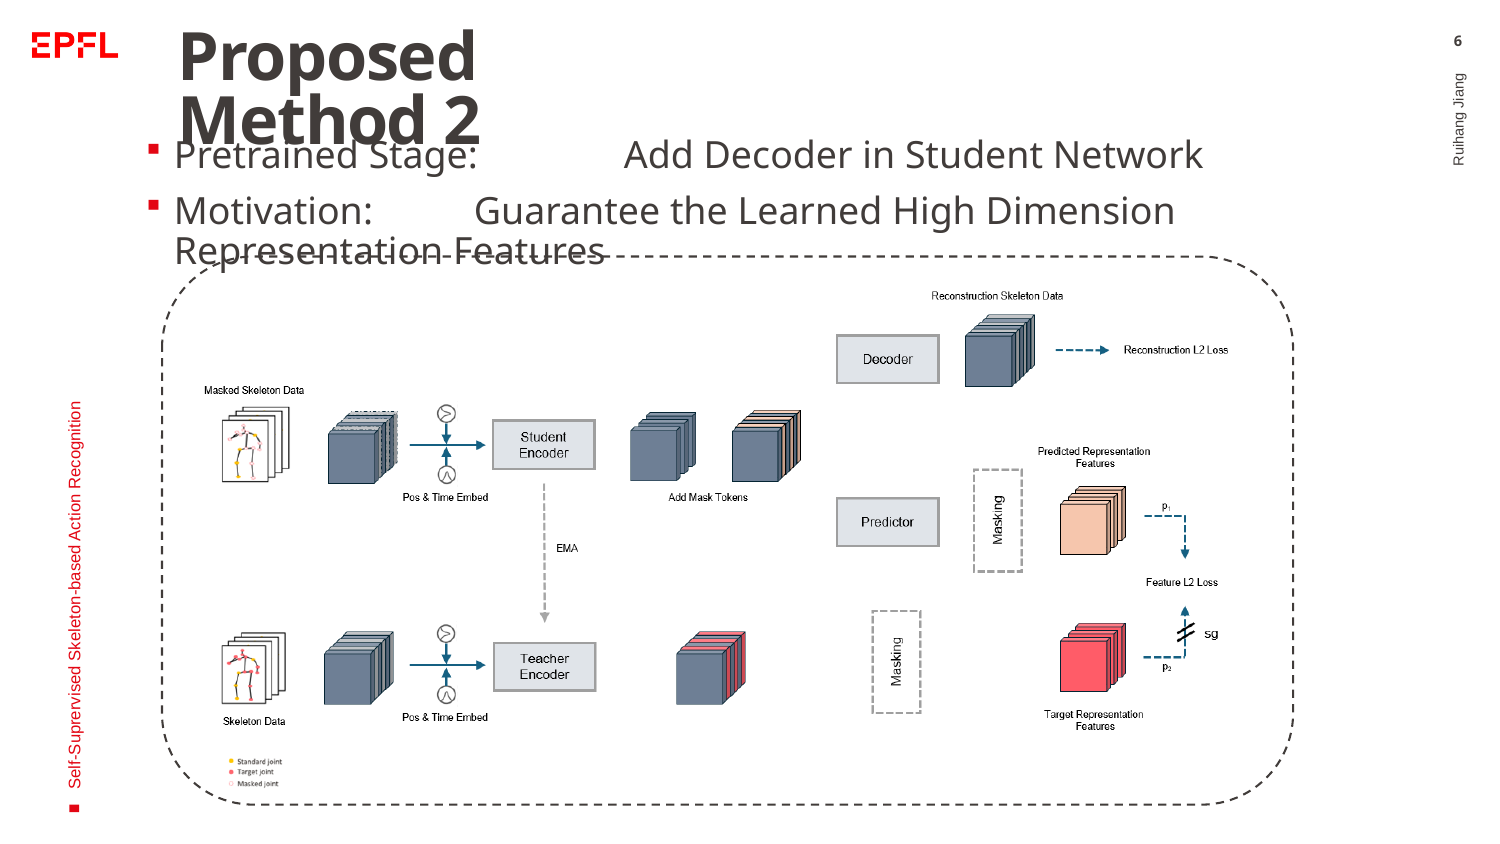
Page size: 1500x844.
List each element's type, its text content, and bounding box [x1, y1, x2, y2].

slide_number Self-Suprervised Skeleton-based Action Recognition [0, 256, 149, 805]
picture [180, 272, 1250, 789]
picture [21, 21, 129, 69]
footer Ruihang Jiang [1415, 59, 1500, 641]
text_box [200, 255, 1295, 806]
text_box [160, 291, 180, 769]
title Proposed Method 2 [148, 29, 750, 206]
list Pretrained Stage: Add Decoder in Student Network Motivation: Guarantee the Learned High Dimension Representation Features [116, 128, 1384, 305]
slide_number 6 [1415, 32, 1500, 59]
